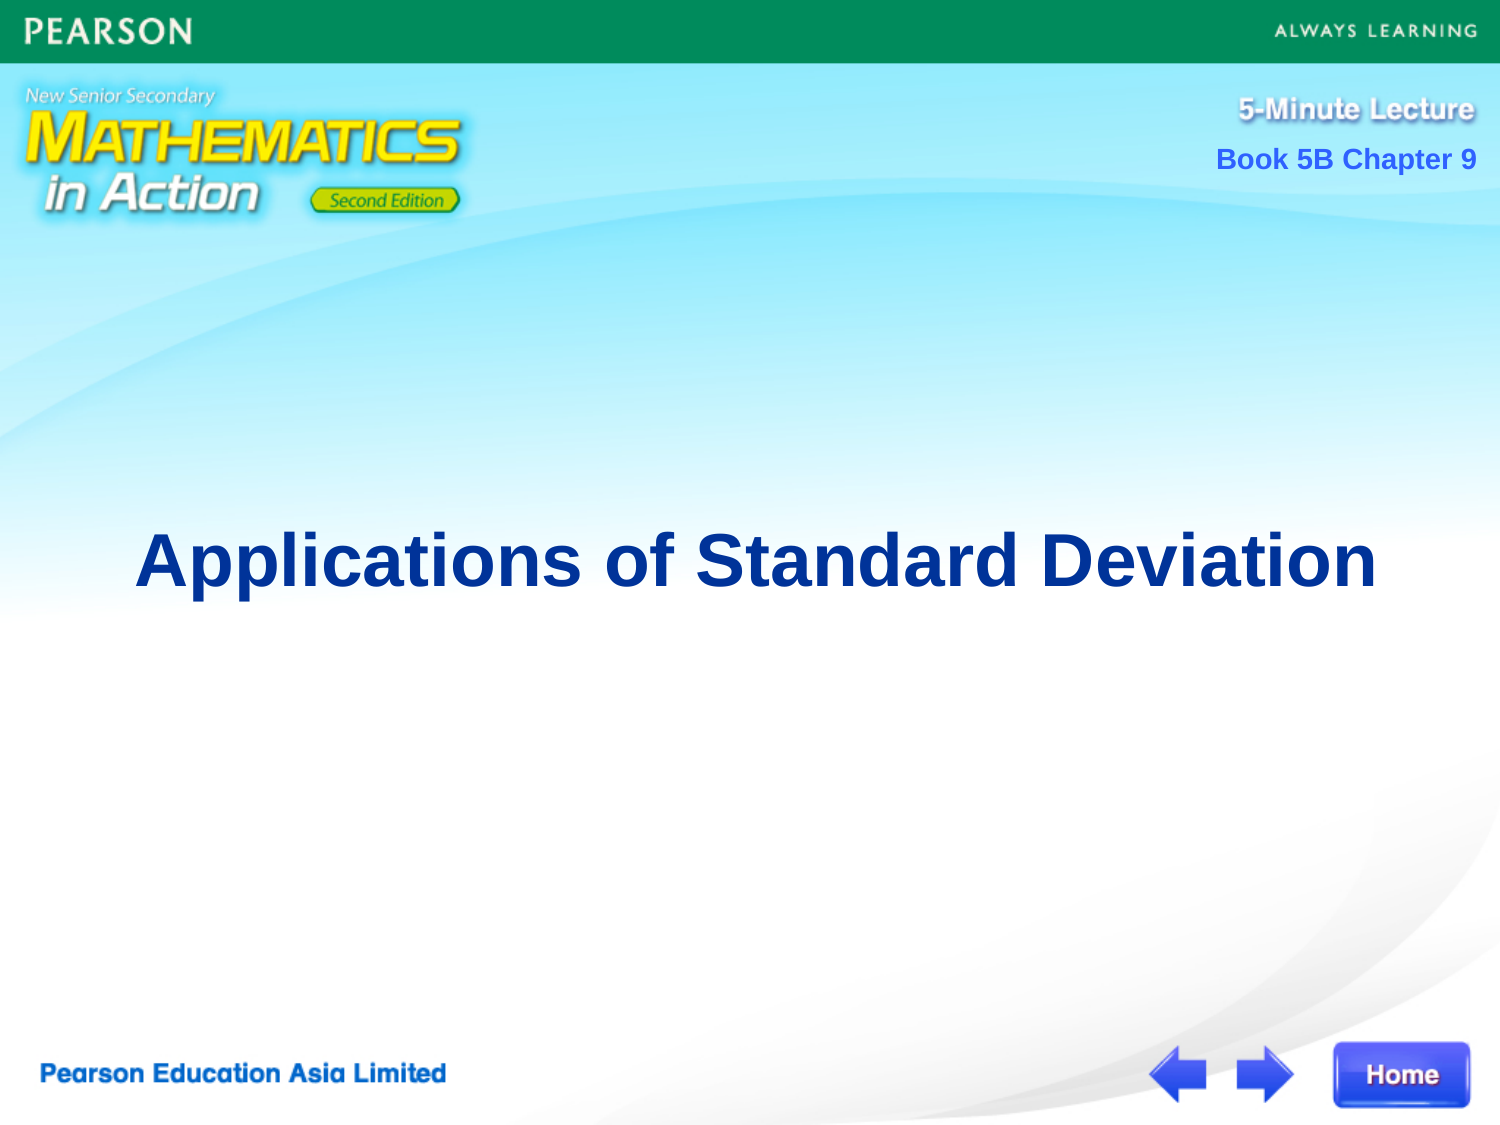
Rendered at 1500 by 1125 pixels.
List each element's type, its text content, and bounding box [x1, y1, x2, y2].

text_box Applications of Standard Deviation [119, 504, 1395, 610]
picture [0, 0, 1500, 1125]
